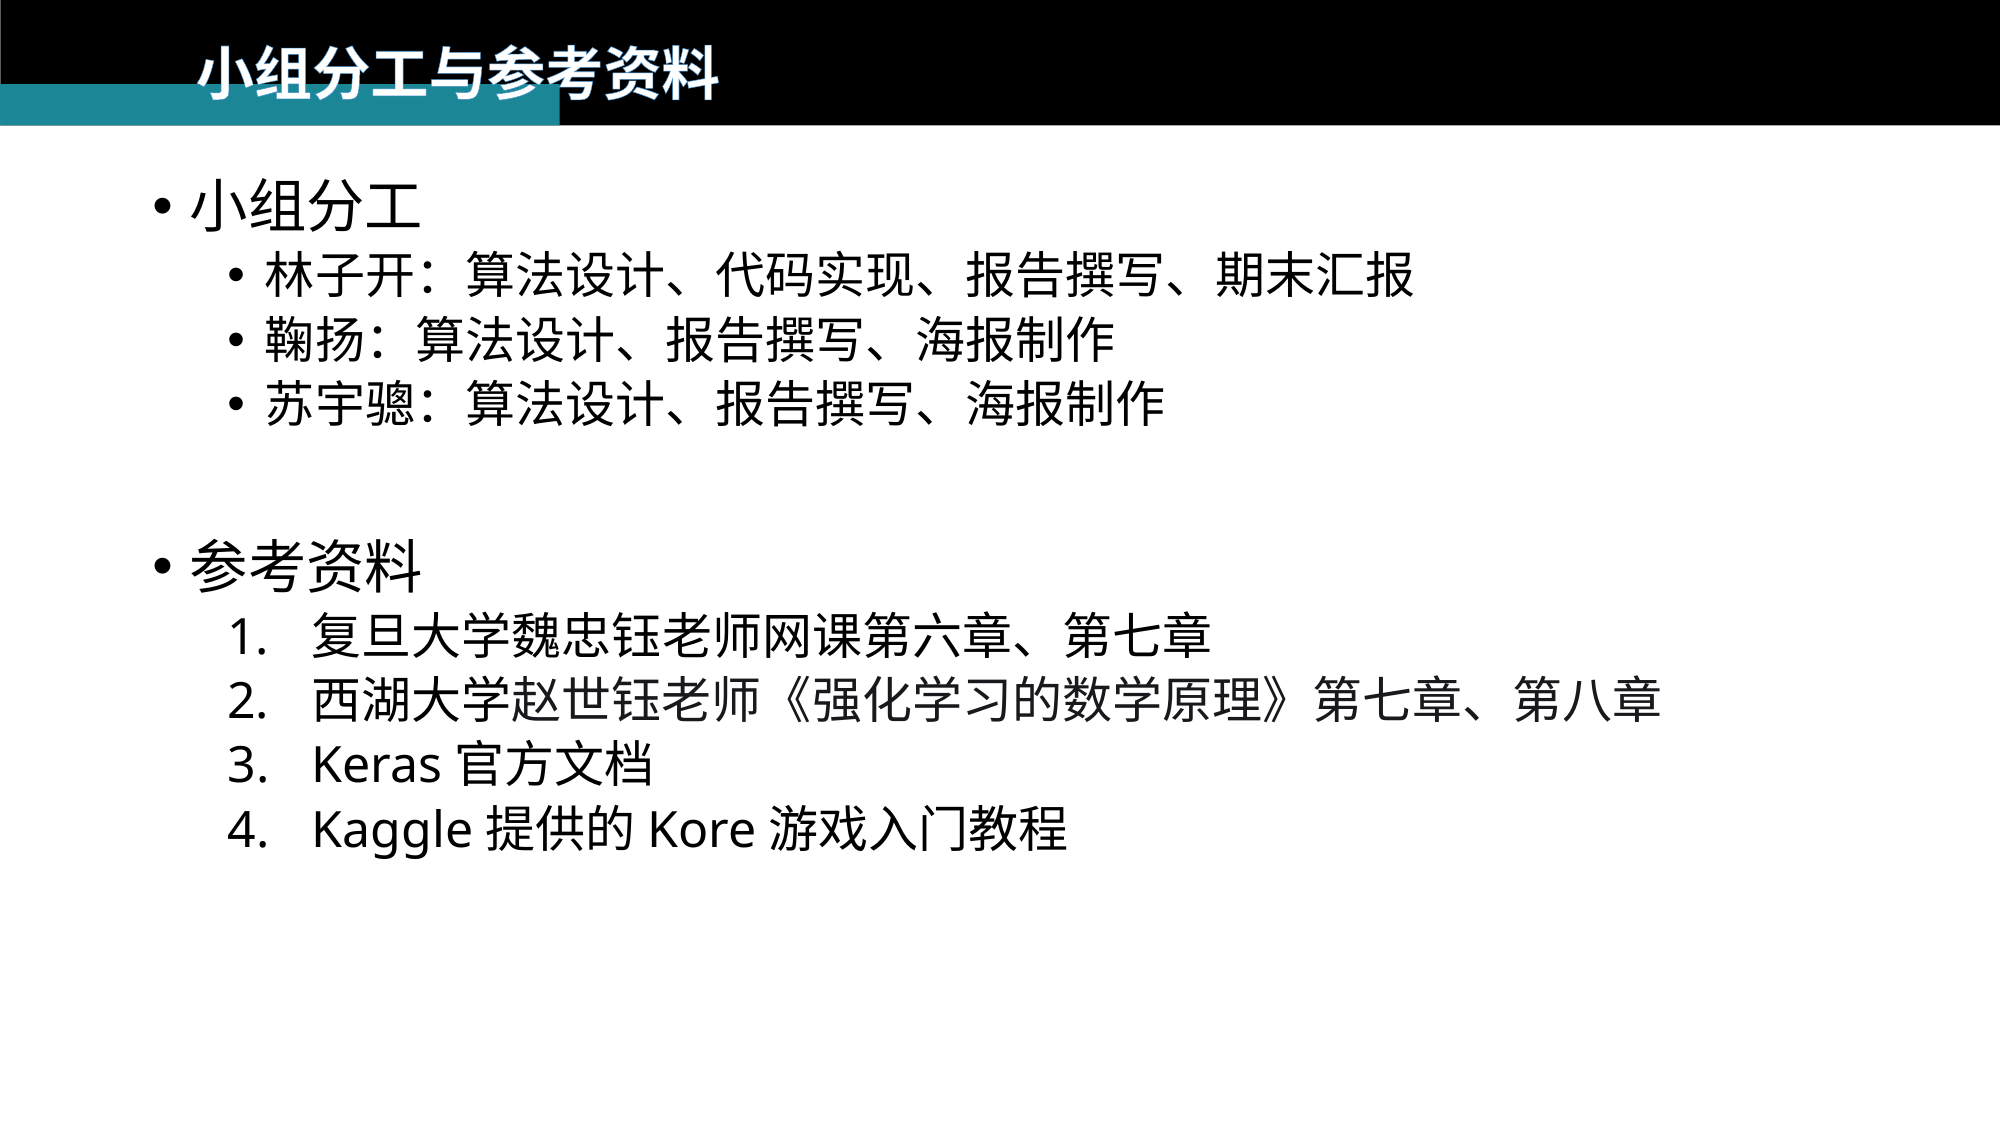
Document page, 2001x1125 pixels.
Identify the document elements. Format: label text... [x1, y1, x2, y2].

list 小组分工 林子开：算法设计、代码实现、报告撰写、期末汇报 鞠扬：算法设计、报告撰写、海报制作 苏宇骢：算法设计、报告撰写、海报制作 参考资料 复旦大学魏忠钰老师网课第六章、第七章 西湖大学赵世钰老师《强化学习的数学原理》第七章、第八章 Keras官方文档 Kaggle提供的Kore游戏入门教程 [137, 169, 1863, 1077]
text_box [0, 0, 2000, 126]
